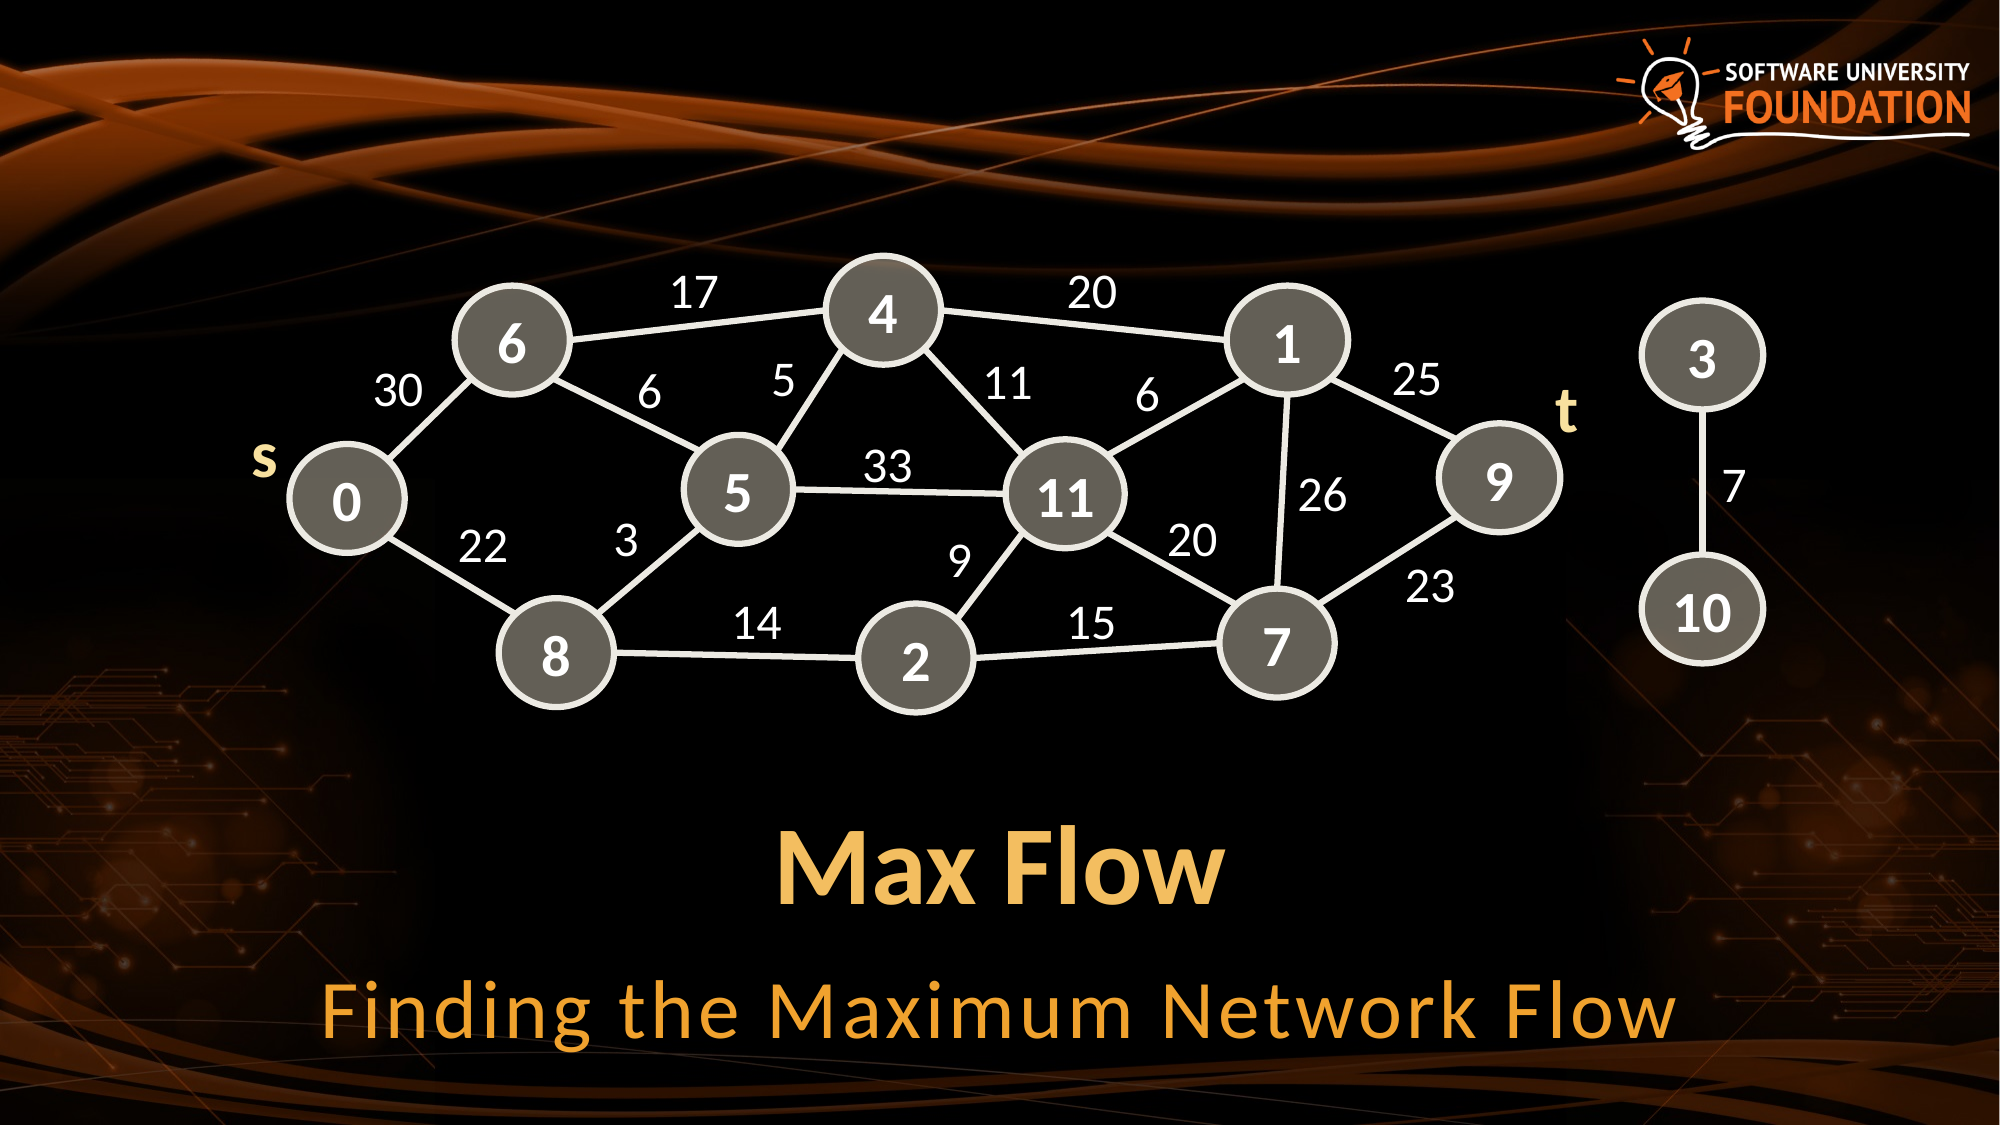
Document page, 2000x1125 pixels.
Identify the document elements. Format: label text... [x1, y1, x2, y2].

picture [0, 0, 2000, 1125]
title Max Flow [149, 800, 1850, 935]
list Finding the Maximum Network Flow [149, 944, 1850, 1062]
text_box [236, 251, 1764, 713]
